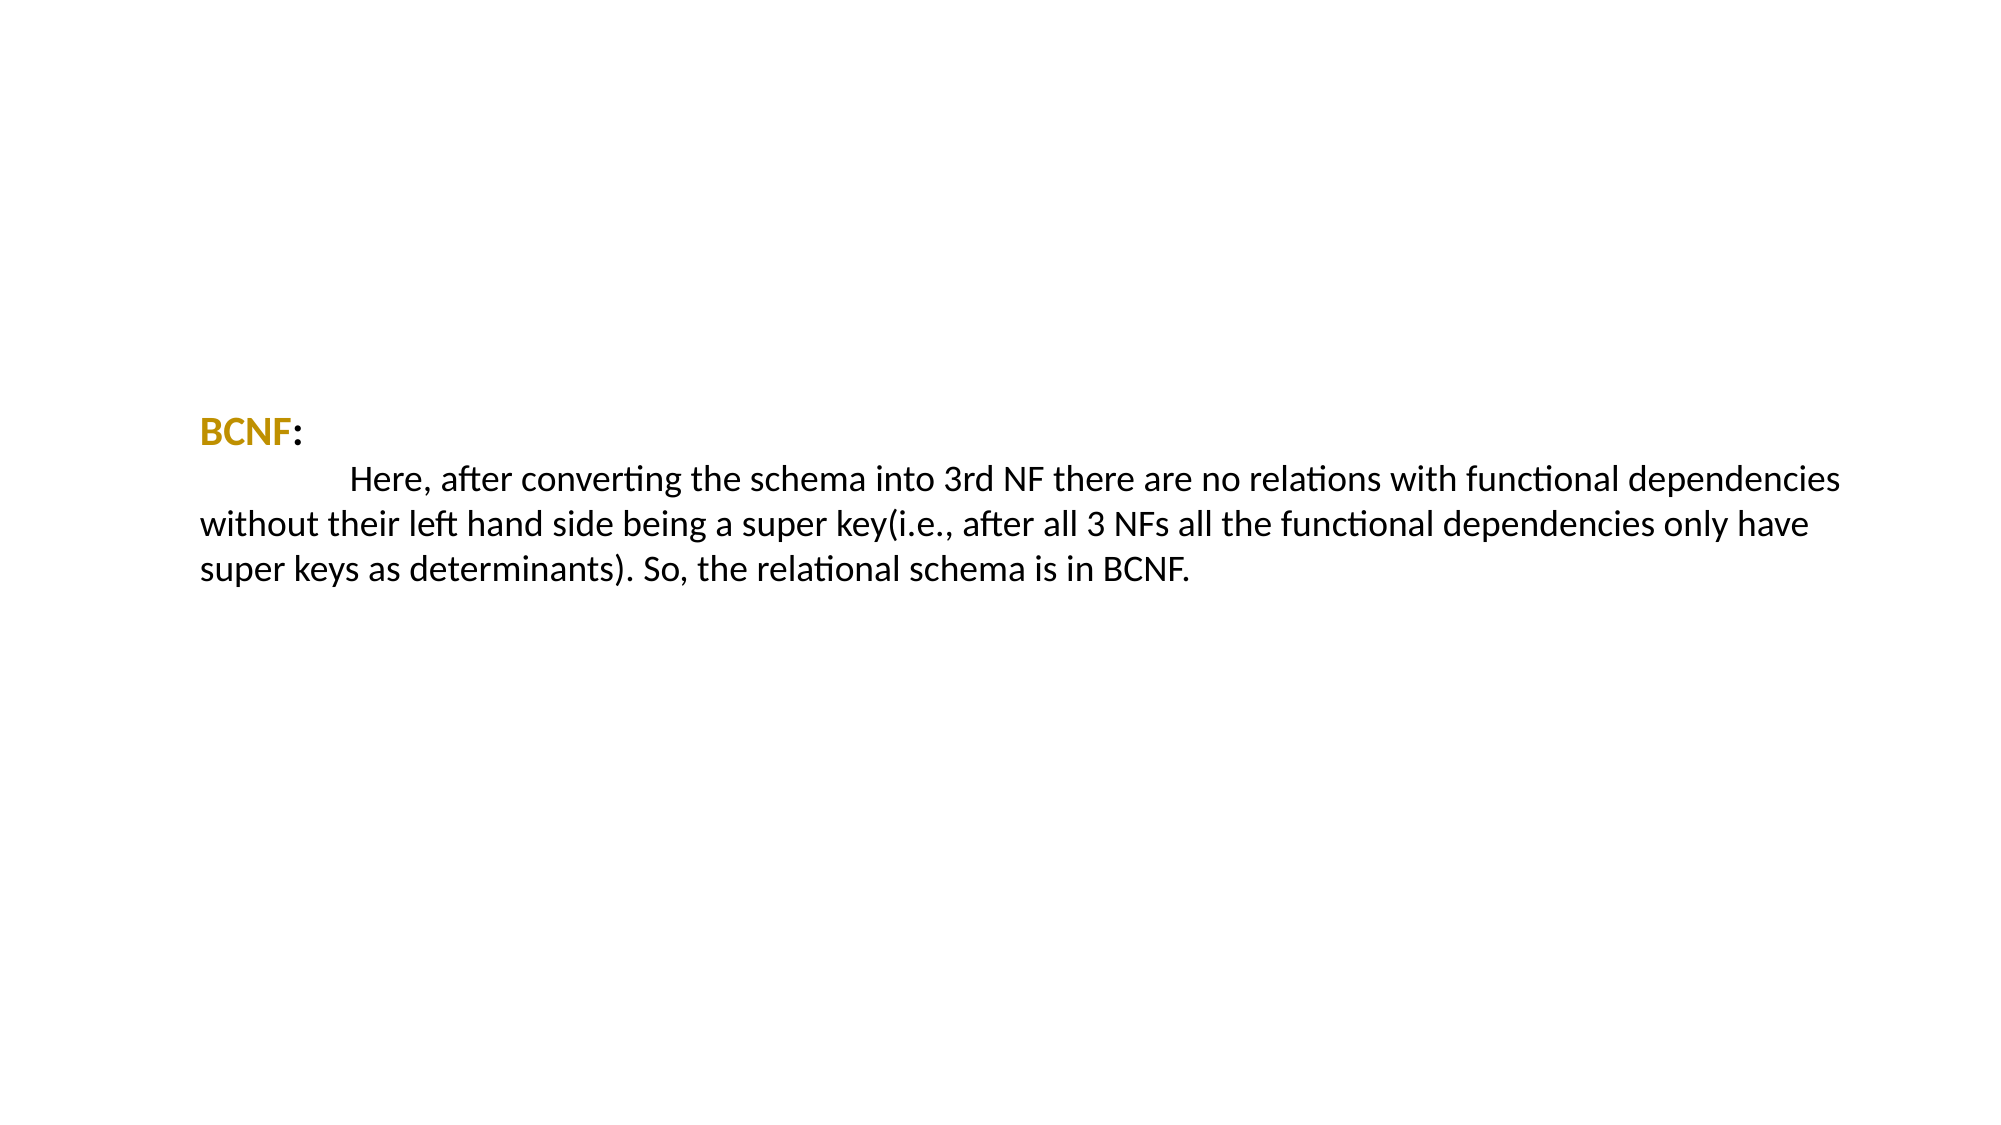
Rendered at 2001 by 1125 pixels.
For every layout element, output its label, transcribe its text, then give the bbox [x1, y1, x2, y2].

text_box BCNF: Here, after converting the schema into 3rd NF there are no relations with functional dependencies without their left hand side being a super key(i.e., after all 3 NFs all the functional dependencies only have super keys as determinants). So, the relational schema is in BCNF. [185, 396, 1904, 642]
